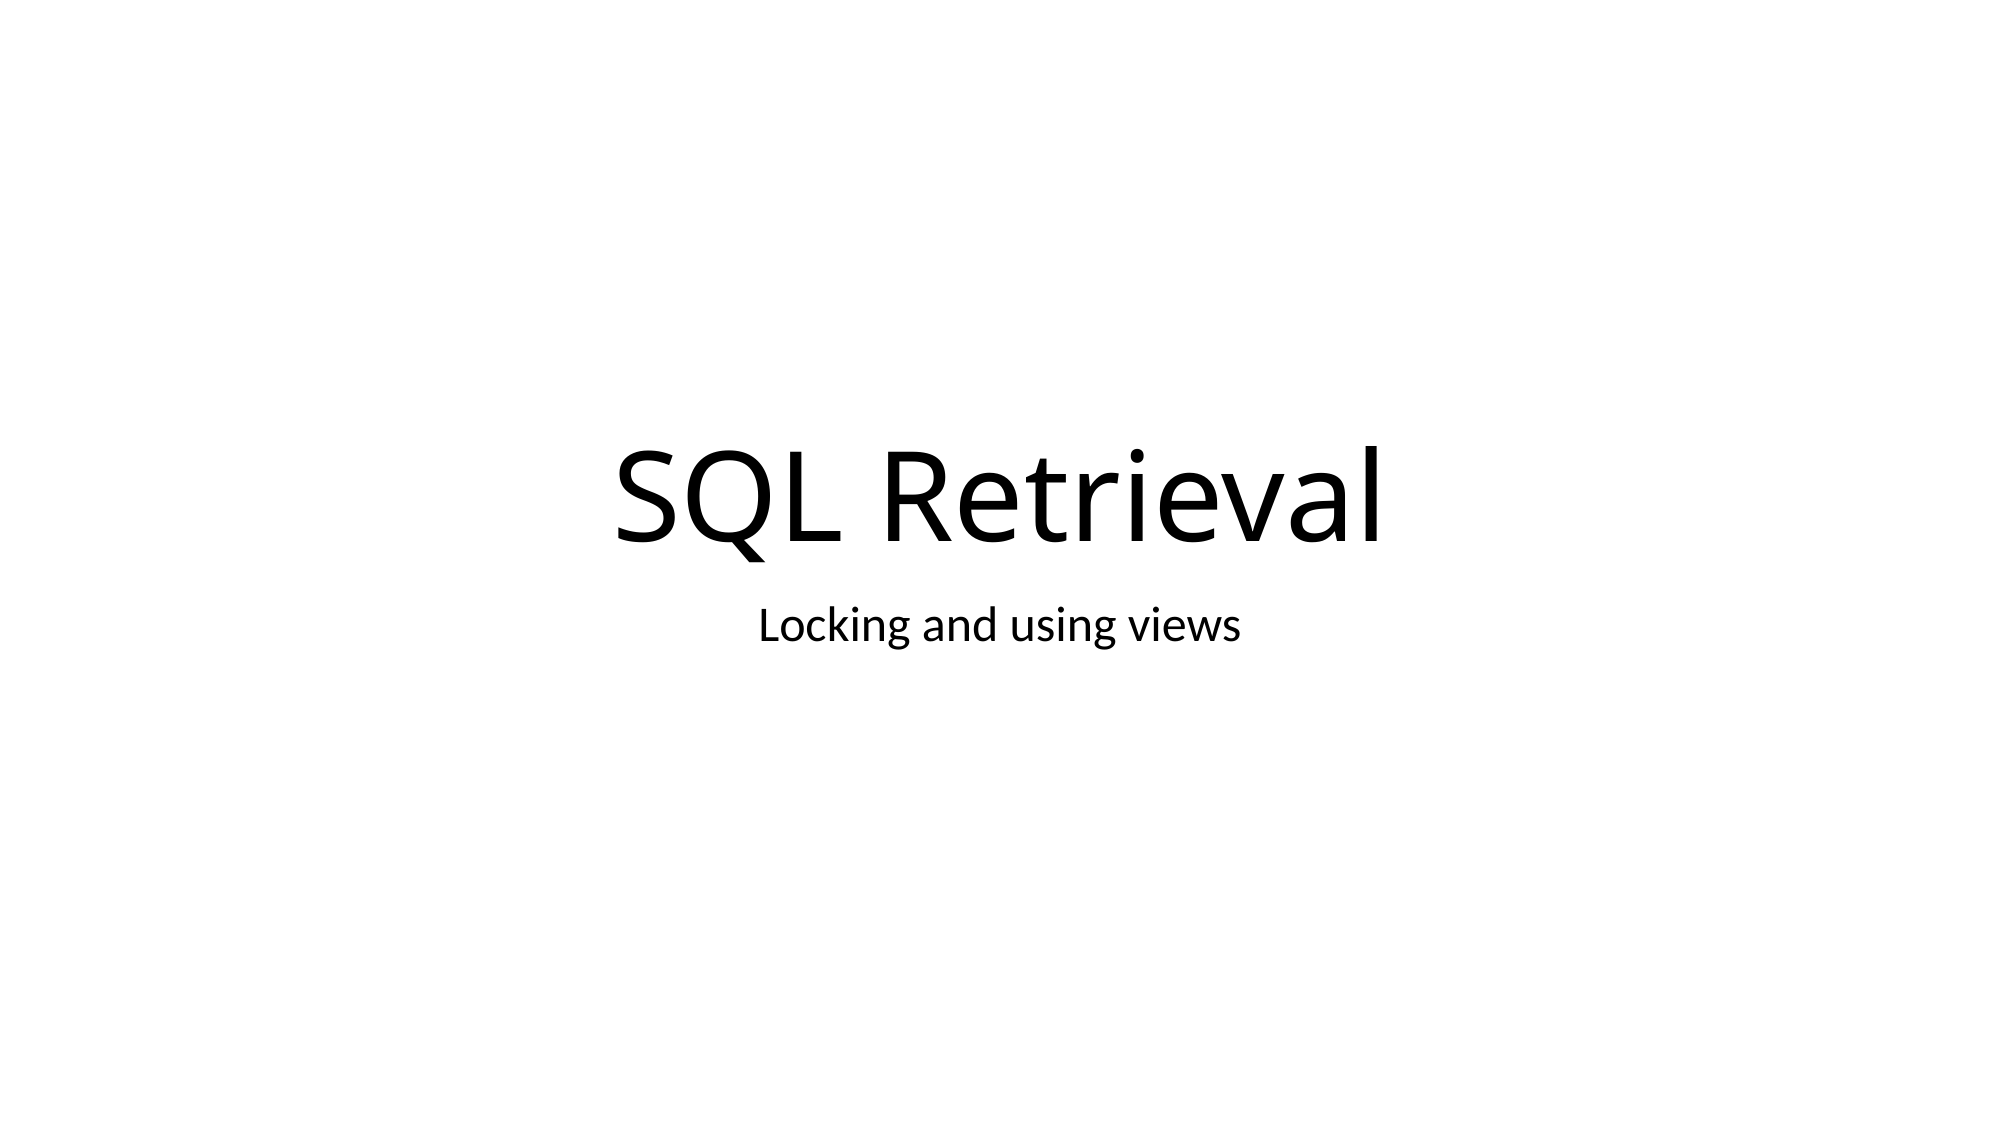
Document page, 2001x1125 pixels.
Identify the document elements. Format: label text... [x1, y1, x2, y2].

subtitle Locking and using views [249, 590, 1750, 863]
title SQL Retrieval [249, 184, 1750, 576]
